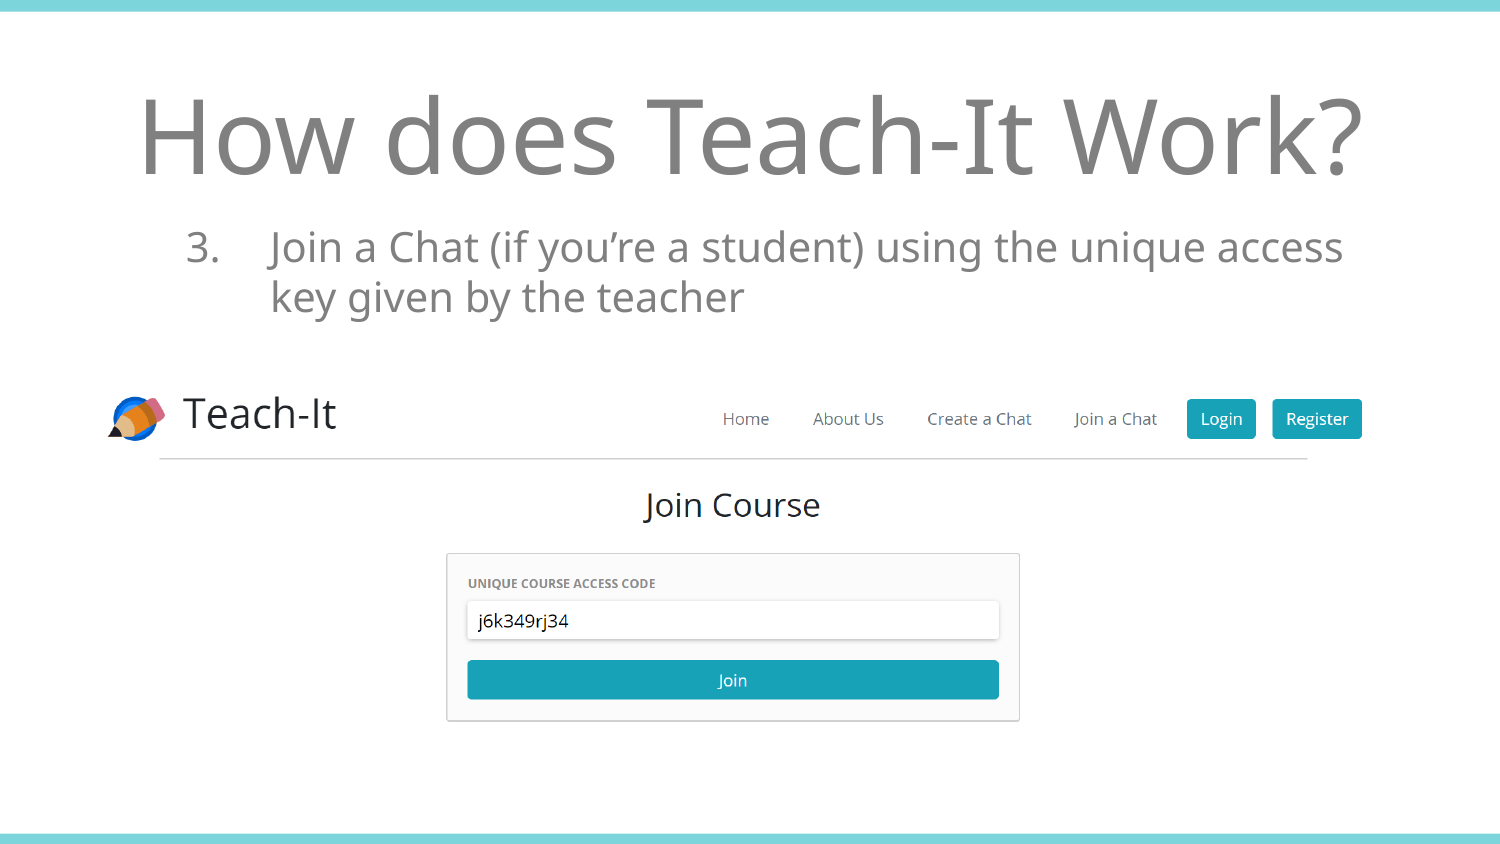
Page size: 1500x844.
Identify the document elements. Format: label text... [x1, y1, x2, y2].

text_box Join a Chat (if you’re a student) Join a Chat (if you’re a student) Join a Chat (if you’re a student) using the unique access key given by the teacher [171, 245, 1365, 372]
list How does Teach-It Work? [0, 20, 1500, 245]
picture [88, 374, 1389, 749]
